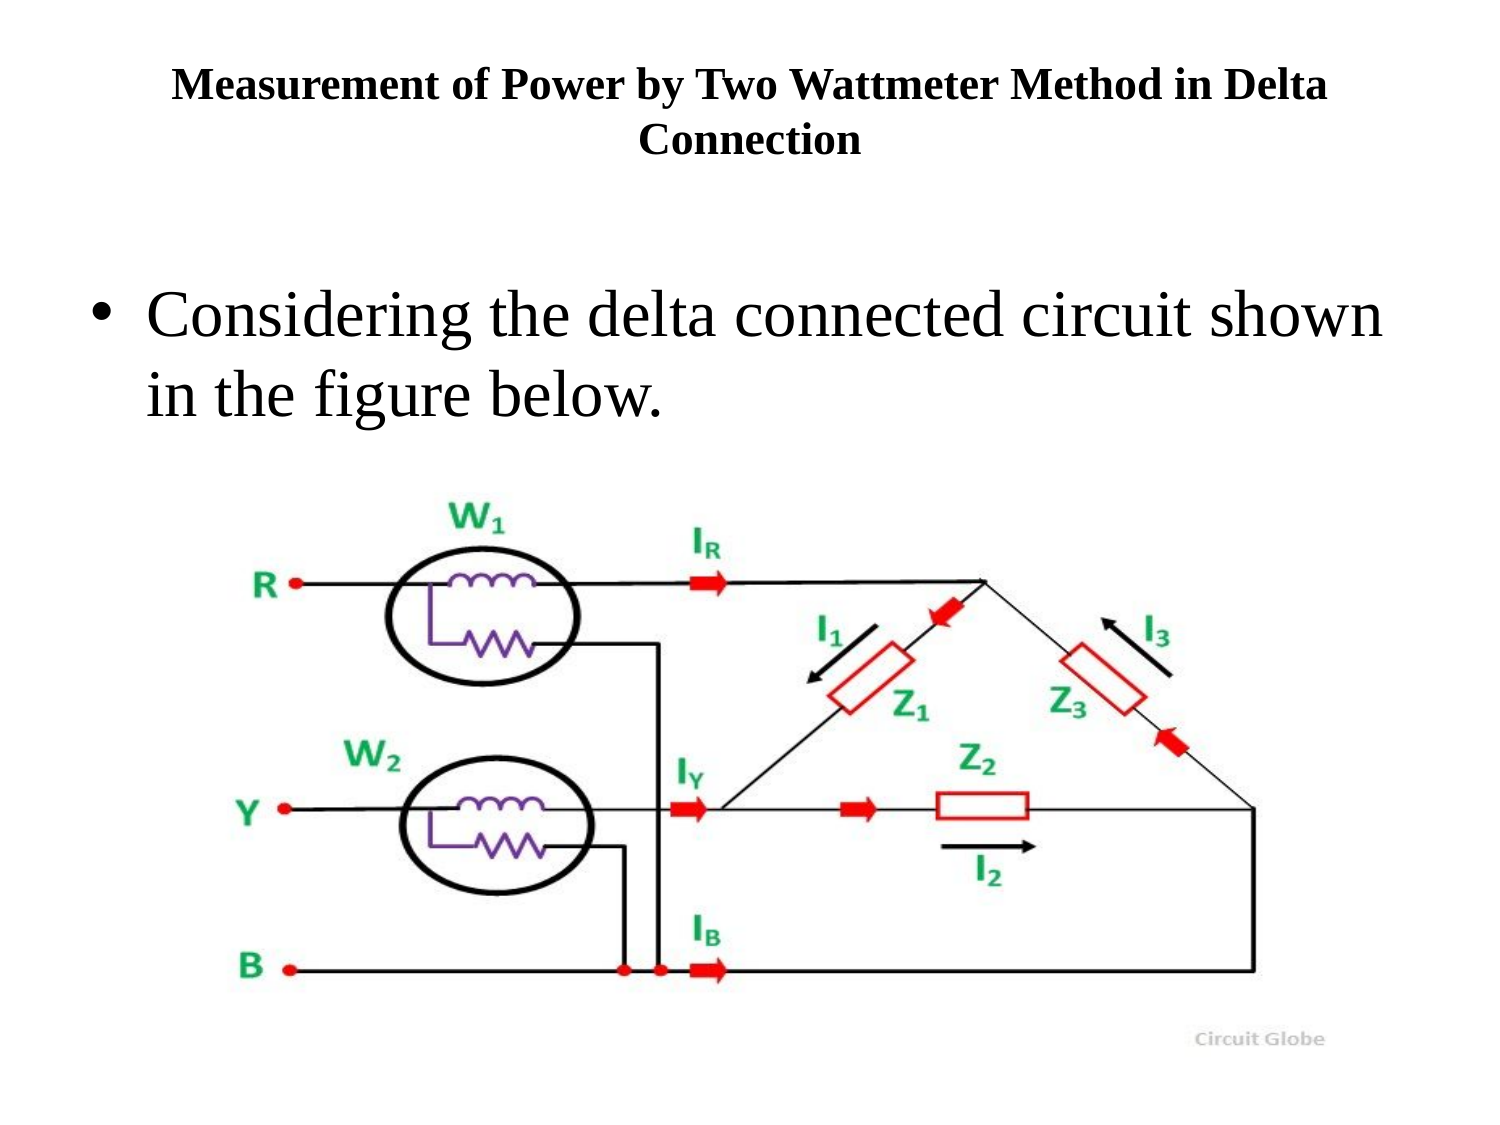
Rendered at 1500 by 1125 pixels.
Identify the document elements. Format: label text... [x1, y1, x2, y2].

title Measurement of Power by Two Wattmeter Method in Delta Connection [75, 45, 1425, 233]
list Considering the delta connected circuit shown in the figure below. [75, 262, 1425, 1005]
picture [149, 449, 1351, 1063]
